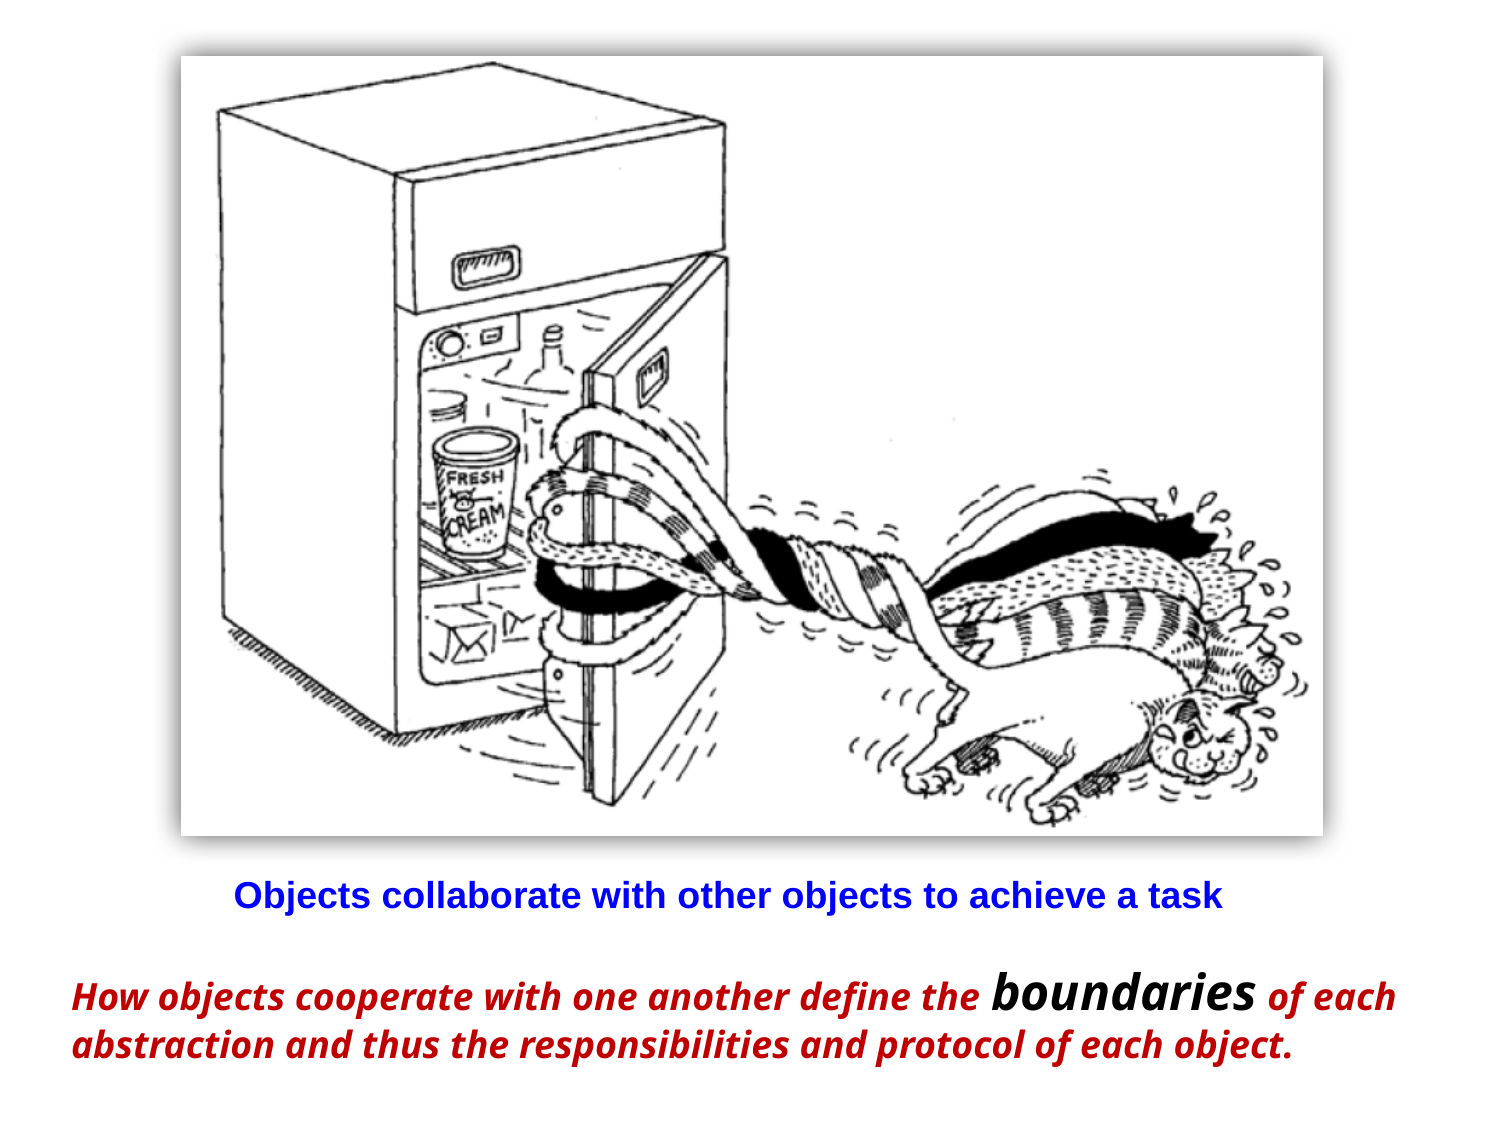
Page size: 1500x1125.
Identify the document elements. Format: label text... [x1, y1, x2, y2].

picture [181, 56, 1323, 836]
text_box Objects collaborate with other objects to achieve a task [218, 864, 1239, 924]
text_box How objects cooperate with one another define the boundaries of each abstraction and thus the responsibilities and protocol of each object. [56, 953, 1448, 1074]
